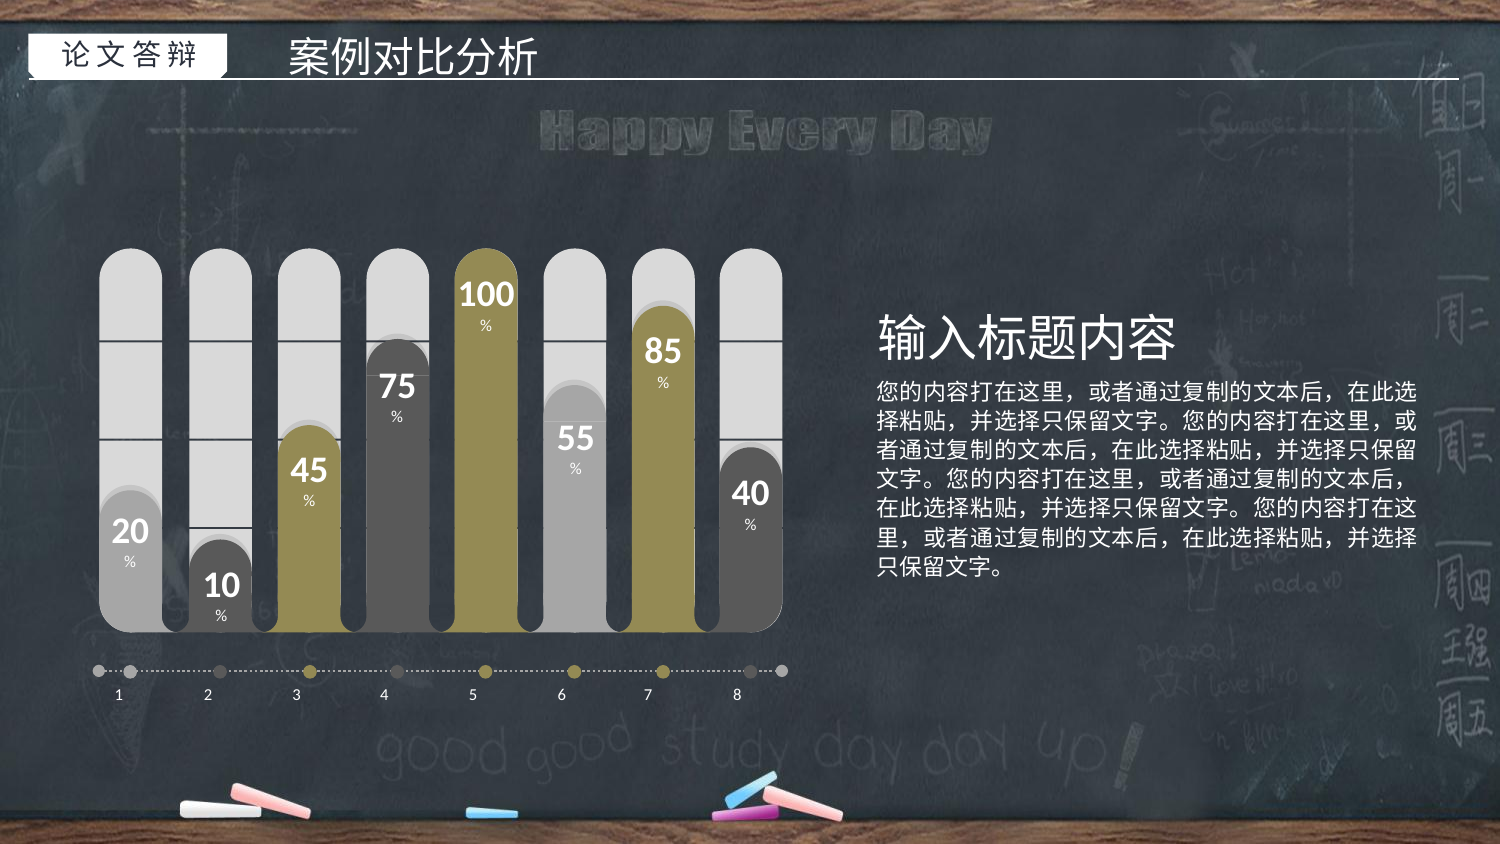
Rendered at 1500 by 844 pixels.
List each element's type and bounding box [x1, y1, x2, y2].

text_box [173, 539, 256, 633]
text_box [703, 447, 783, 633]
text_box [189, 248, 253, 537]
text_box [631, 248, 695, 304]
text_box [527, 384, 610, 633]
text_box [277, 248, 341, 423]
text_box [350, 338, 433, 633]
picture [0, 0, 1500, 844]
text_box [366, 248, 430, 337]
text_box [719, 248, 783, 446]
text_box [99, 248, 163, 488]
text_box [615, 305, 711, 633]
text_box [98, 490, 178, 633]
text_box [438, 248, 534, 633]
text_box [543, 248, 607, 383]
text_box [261, 424, 345, 633]
